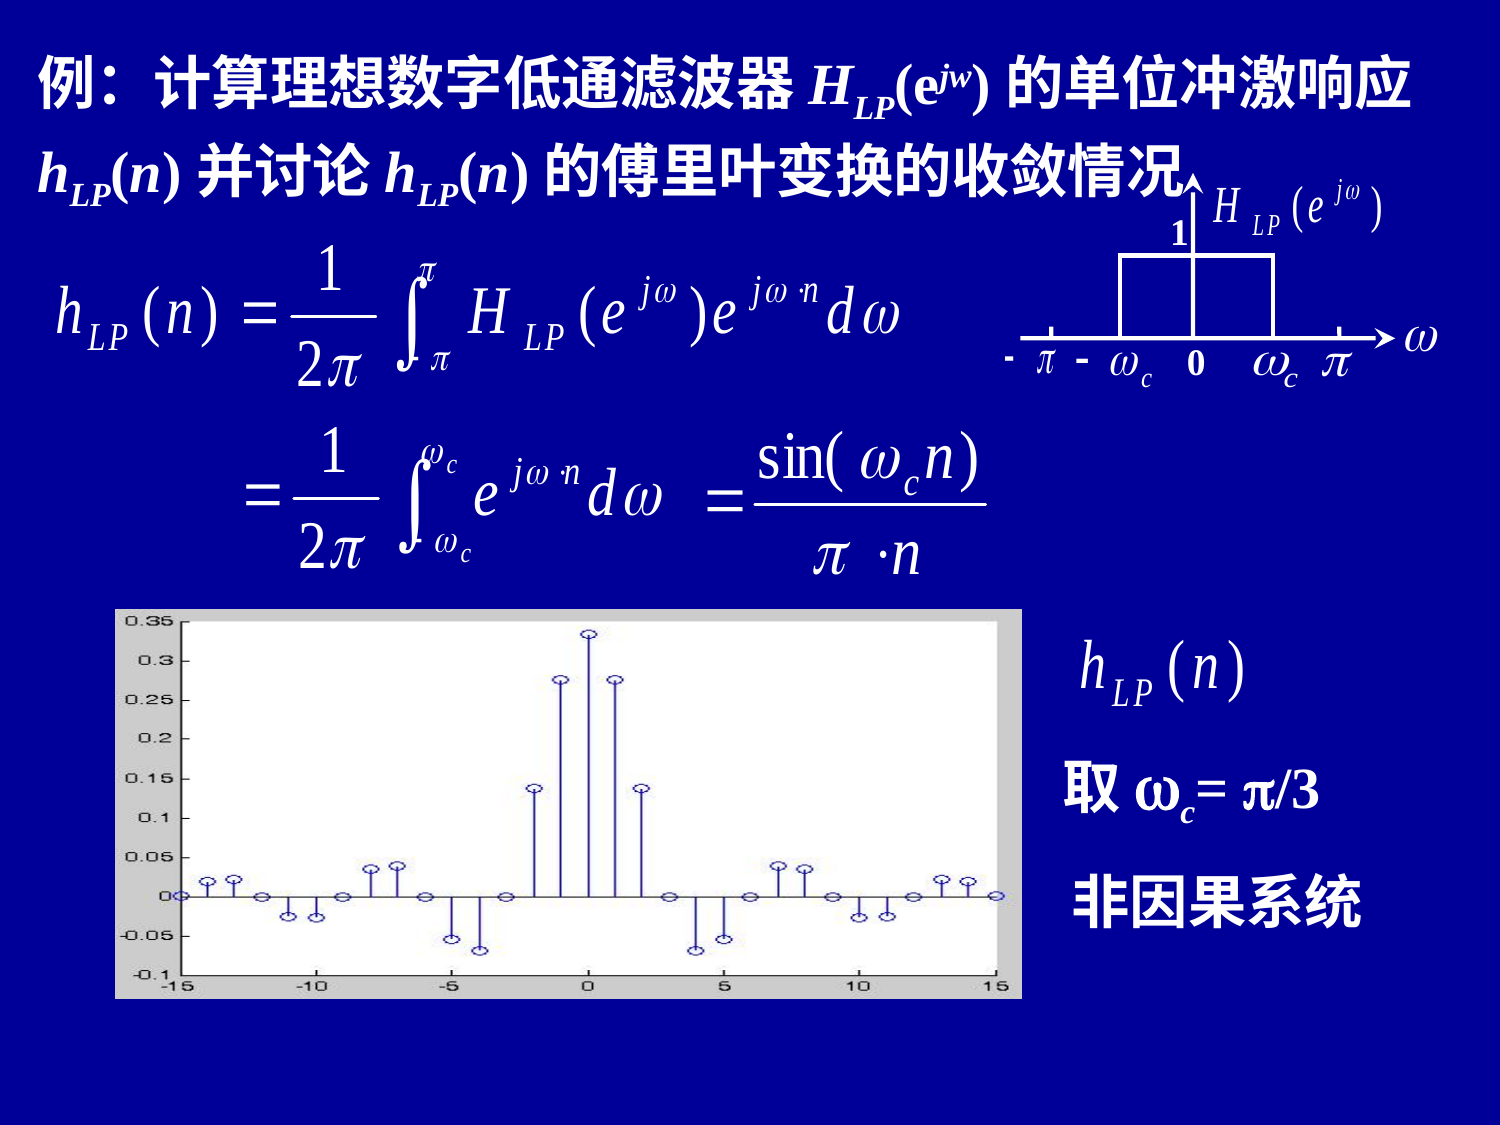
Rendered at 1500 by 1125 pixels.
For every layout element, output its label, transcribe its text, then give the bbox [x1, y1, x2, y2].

picture [115, 609, 1022, 999]
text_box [690, 413, 996, 586]
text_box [1068, 619, 1258, 714]
text_box 非因果系统 [1056, 857, 1424, 943]
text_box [230, 407, 679, 580]
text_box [22, 30, 1447, 398]
text_box 取wc= p/3 [1047, 734, 1414, 838]
